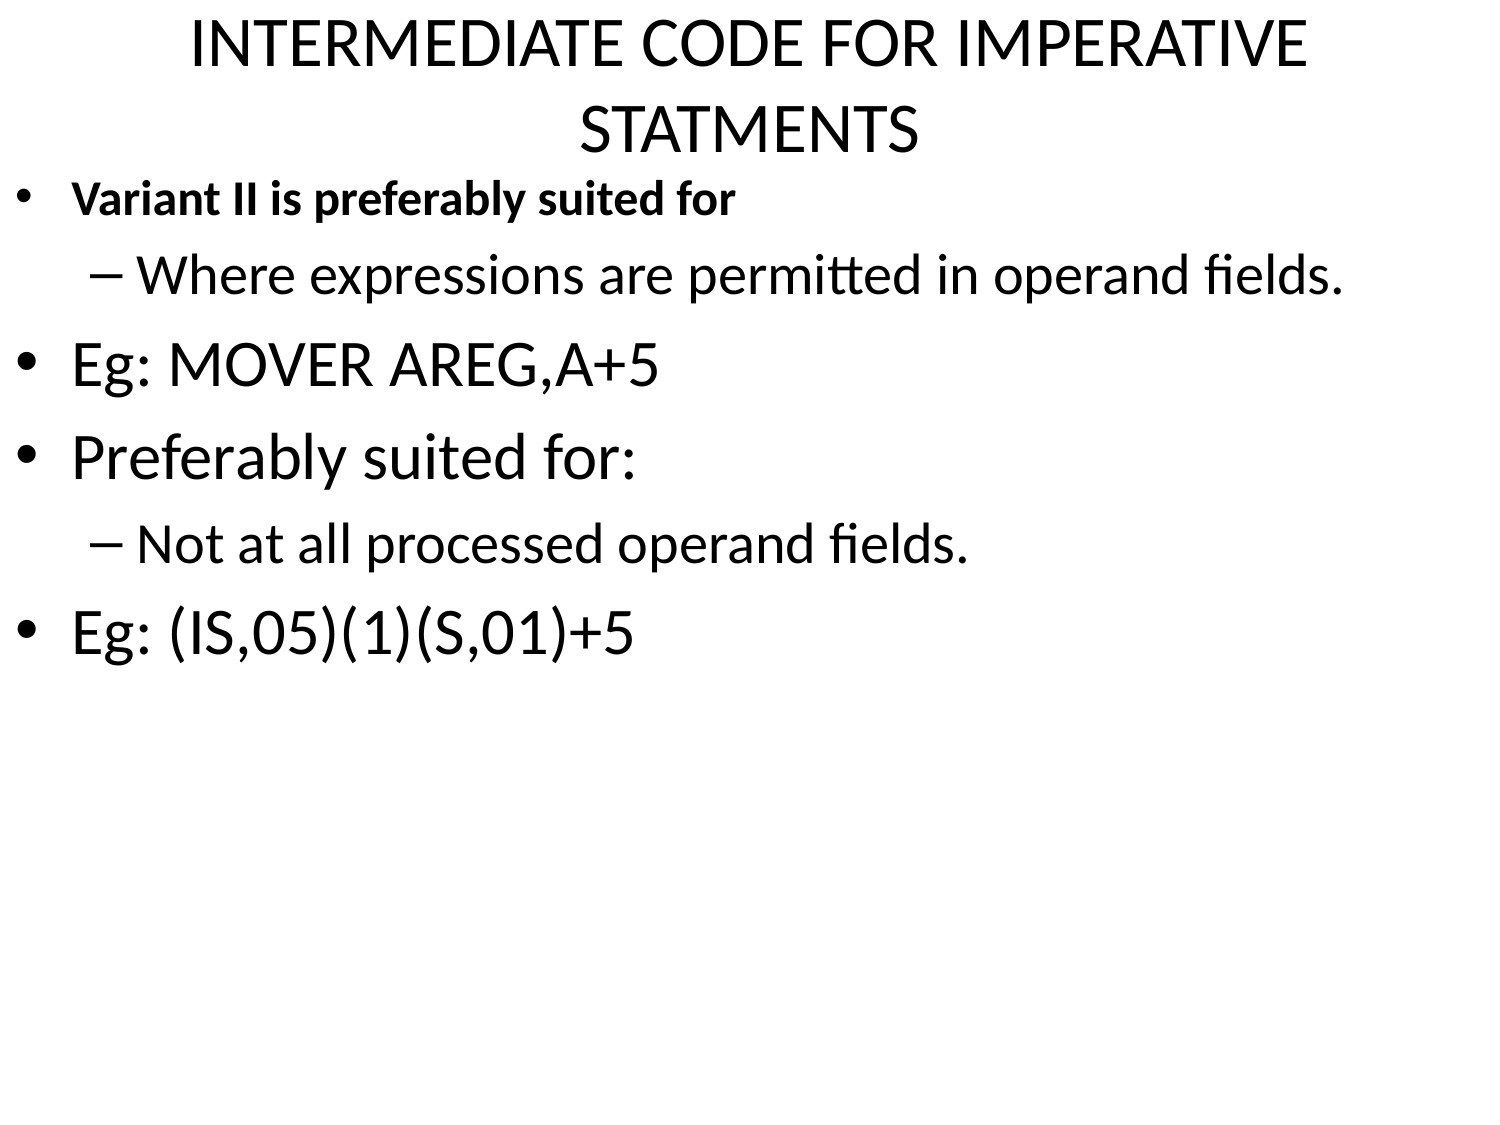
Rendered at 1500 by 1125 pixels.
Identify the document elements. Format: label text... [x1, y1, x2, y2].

list Variant II is preferably suited for Where expressions are permitted in operand fields. Eg: MOVER AREG,A+5 Preferably suited for: Not at all processed operand fields. Eg: (IS,05)(1)(S,01)+5 [0, 87, 1500, 1125]
title INTERMEDIATE CODE FOR IMPERATIVE STATMENTS [75, 0, 1425, 87]
